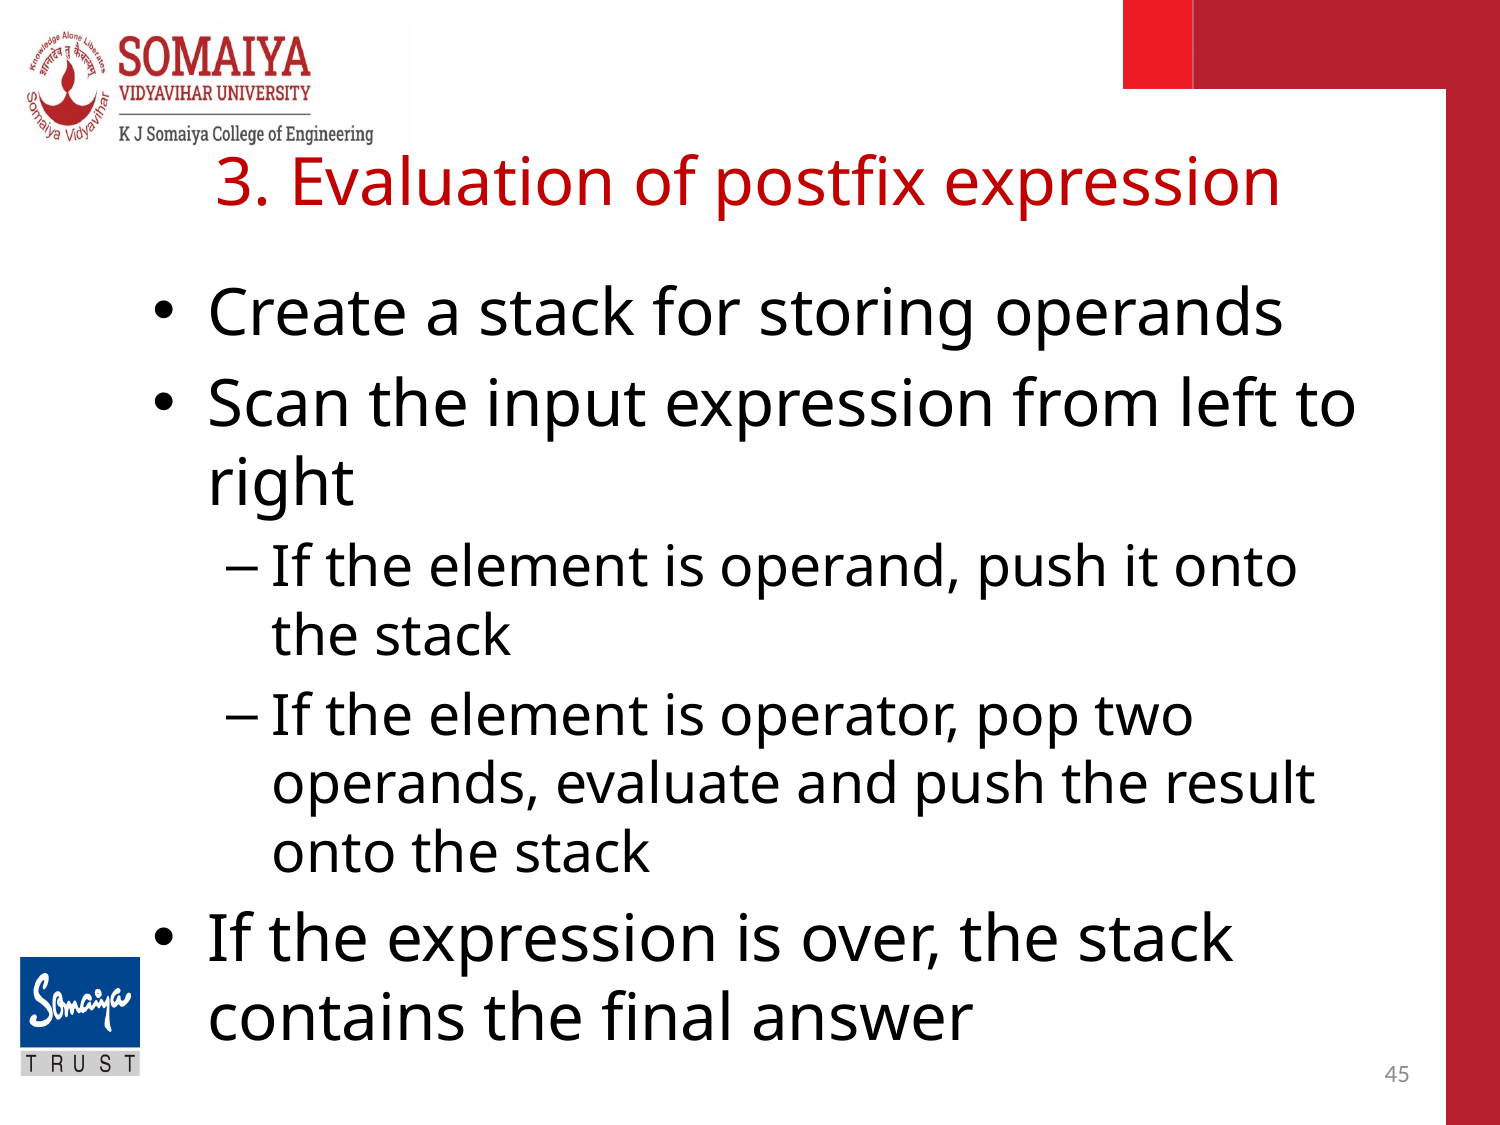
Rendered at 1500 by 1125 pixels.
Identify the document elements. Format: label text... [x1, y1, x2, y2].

picture [11, 21, 412, 156]
list Create a stack for storing operands Scan the input expression from left to right If the element is operand, push it onto the stack If the element is operator, pop two operands, evaluate and push the result onto the stack If the expression is over, the stack contains the final answer [137, 262, 1413, 1063]
picture [20, 956, 140, 1076]
slide_number 45 [1074, 1042, 1425, 1103]
picture [1123, 0, 1500, 1125]
title 3. Evaluation of postfix expression [75, 125, 1425, 233]
